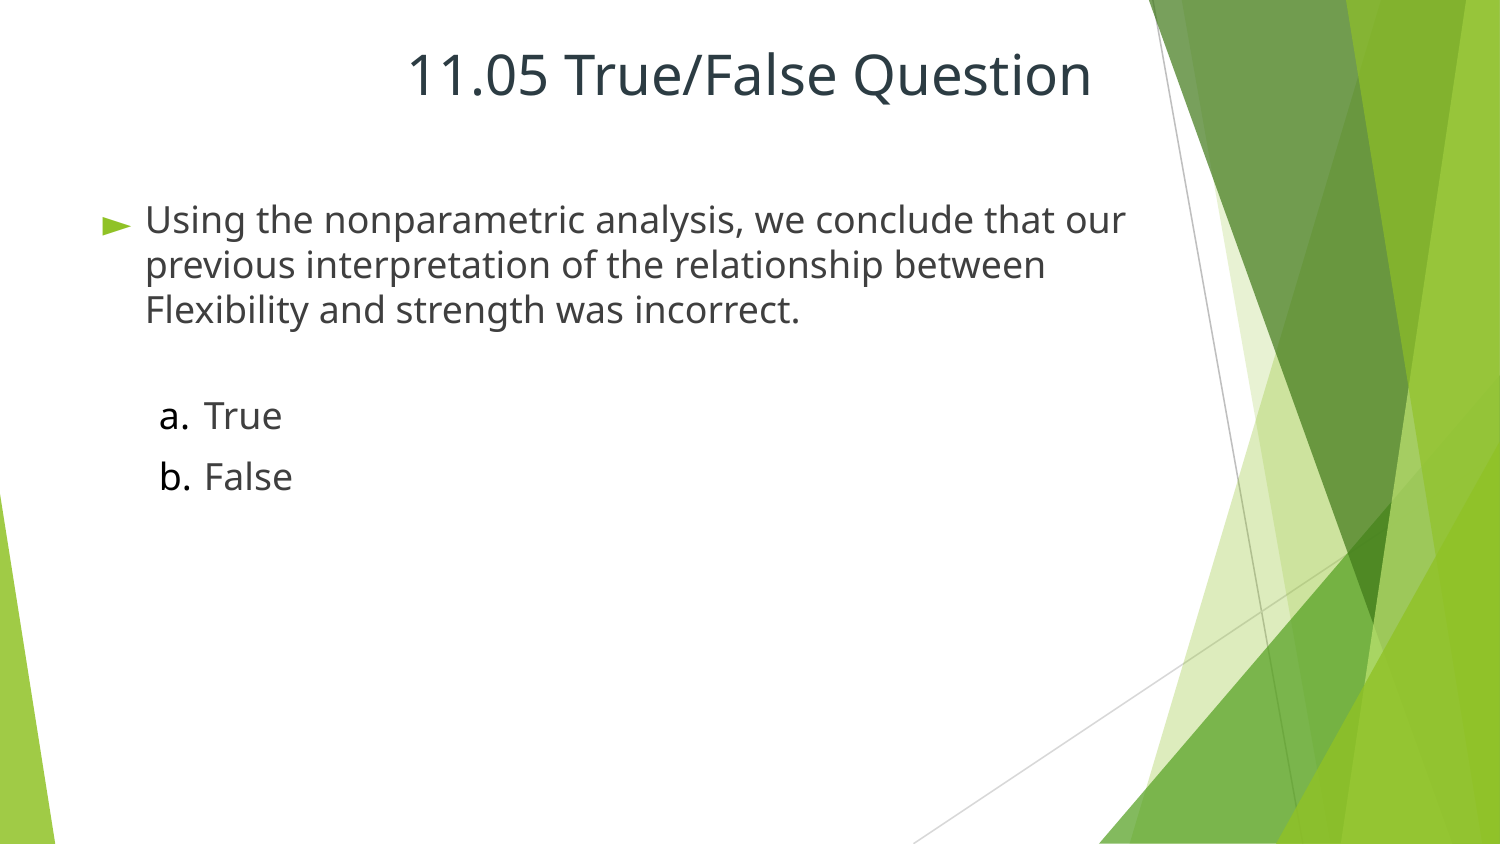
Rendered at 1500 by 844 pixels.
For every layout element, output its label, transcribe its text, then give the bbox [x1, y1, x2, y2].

list Using the nonparametric analysis, we conclude that our previous interpretation of the relationship between Flexibility and strength was incorrect. True False [102, 196, 1134, 717]
title 11.05 True/False Question [102, 31, 1398, 107]
